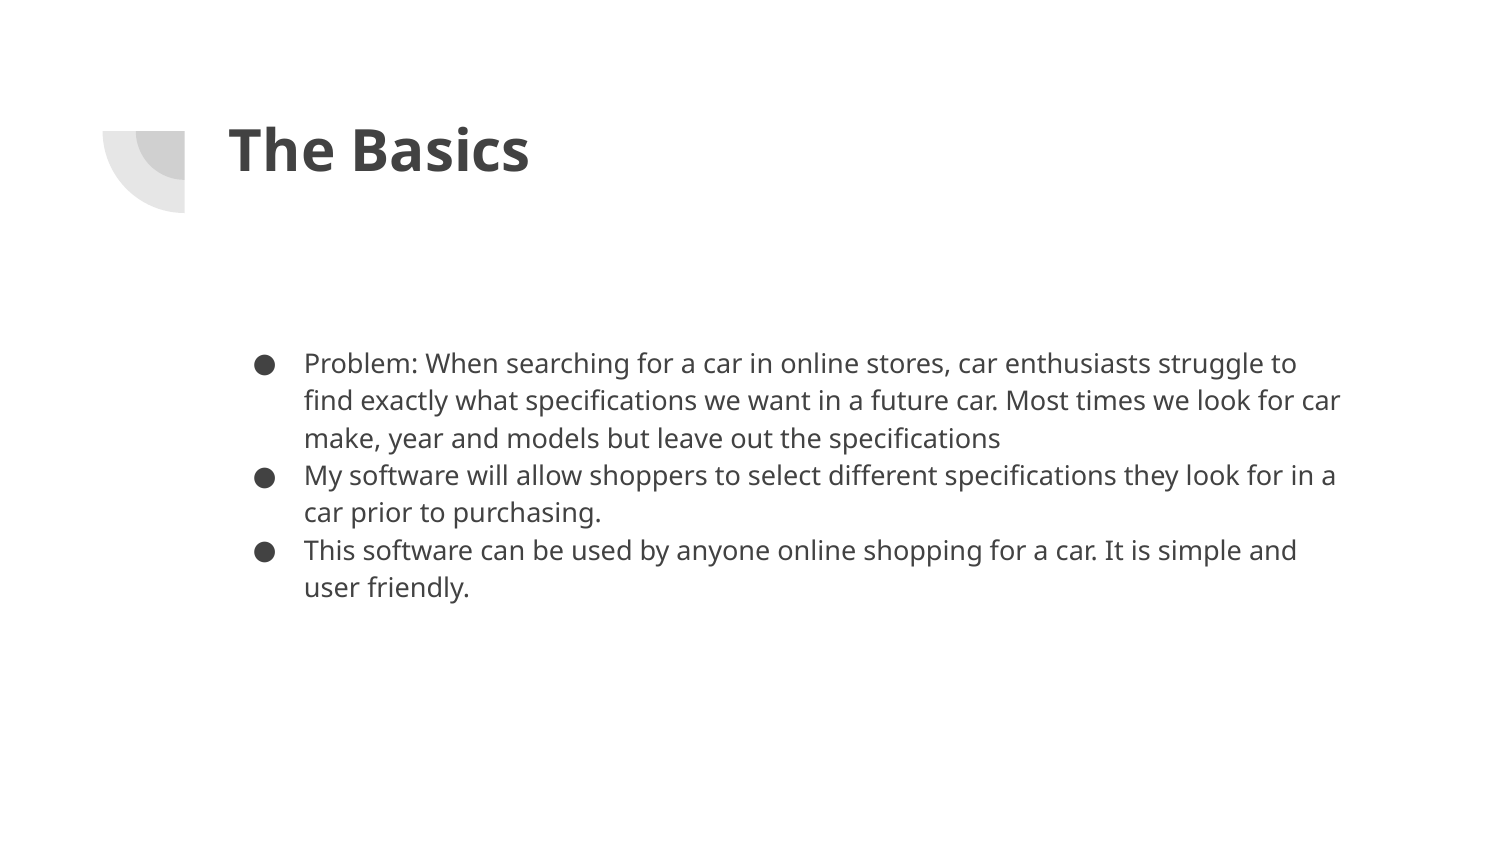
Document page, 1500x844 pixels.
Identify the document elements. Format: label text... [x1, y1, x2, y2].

list Problem: When searching for a car in online stores, car enthusiasts struggle to find exactly what specifications we want in a future car. Most times we look for car make, year and models but leave out the specifications My software will allow shoppers to select different specifications they look for in a car prior to purchasing. This software can be used by anyone online shopping for a car. It is simple and user friendly. [213, 326, 1368, 744]
title The Basics [213, 98, 1368, 263]
